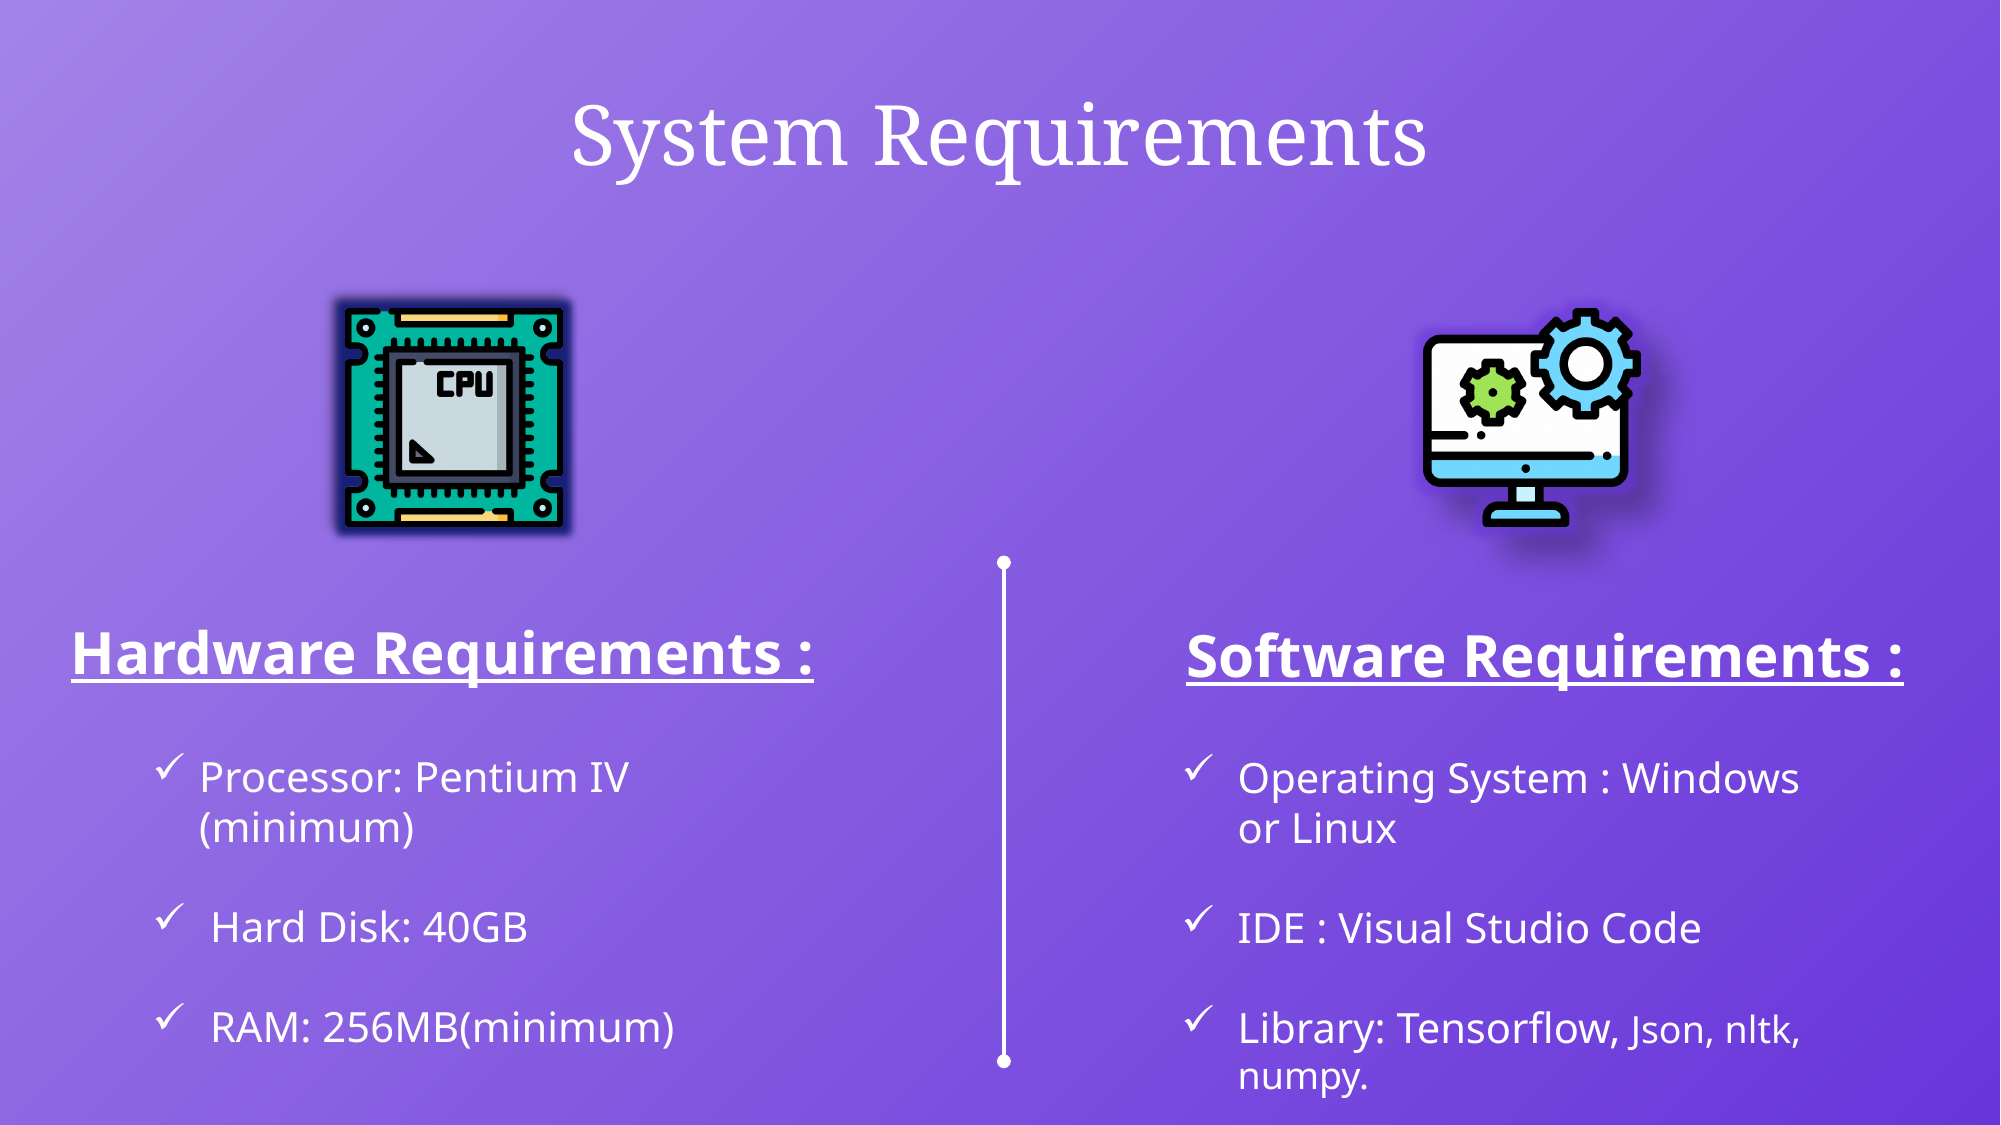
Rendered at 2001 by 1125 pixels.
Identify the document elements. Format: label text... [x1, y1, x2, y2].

text_box Processor: Pentium IV (minimum) Hard Disk: 40GB RAM: 256MB(minimum) [137, 743, 799, 1059]
text_box Hardware Requirements : [55, 608, 956, 694]
text_box Software Requirements : [1137, 603, 2000, 698]
picture [1423, 308, 1641, 527]
text_box Operating System : Windows or Linux IDE : Visual Studio Code Library: Tensorflow, Json, nltk, numpy. [1166, 699, 1863, 1105]
title System Requirements [467, 29, 1533, 248]
picture [345, 308, 563, 527]
